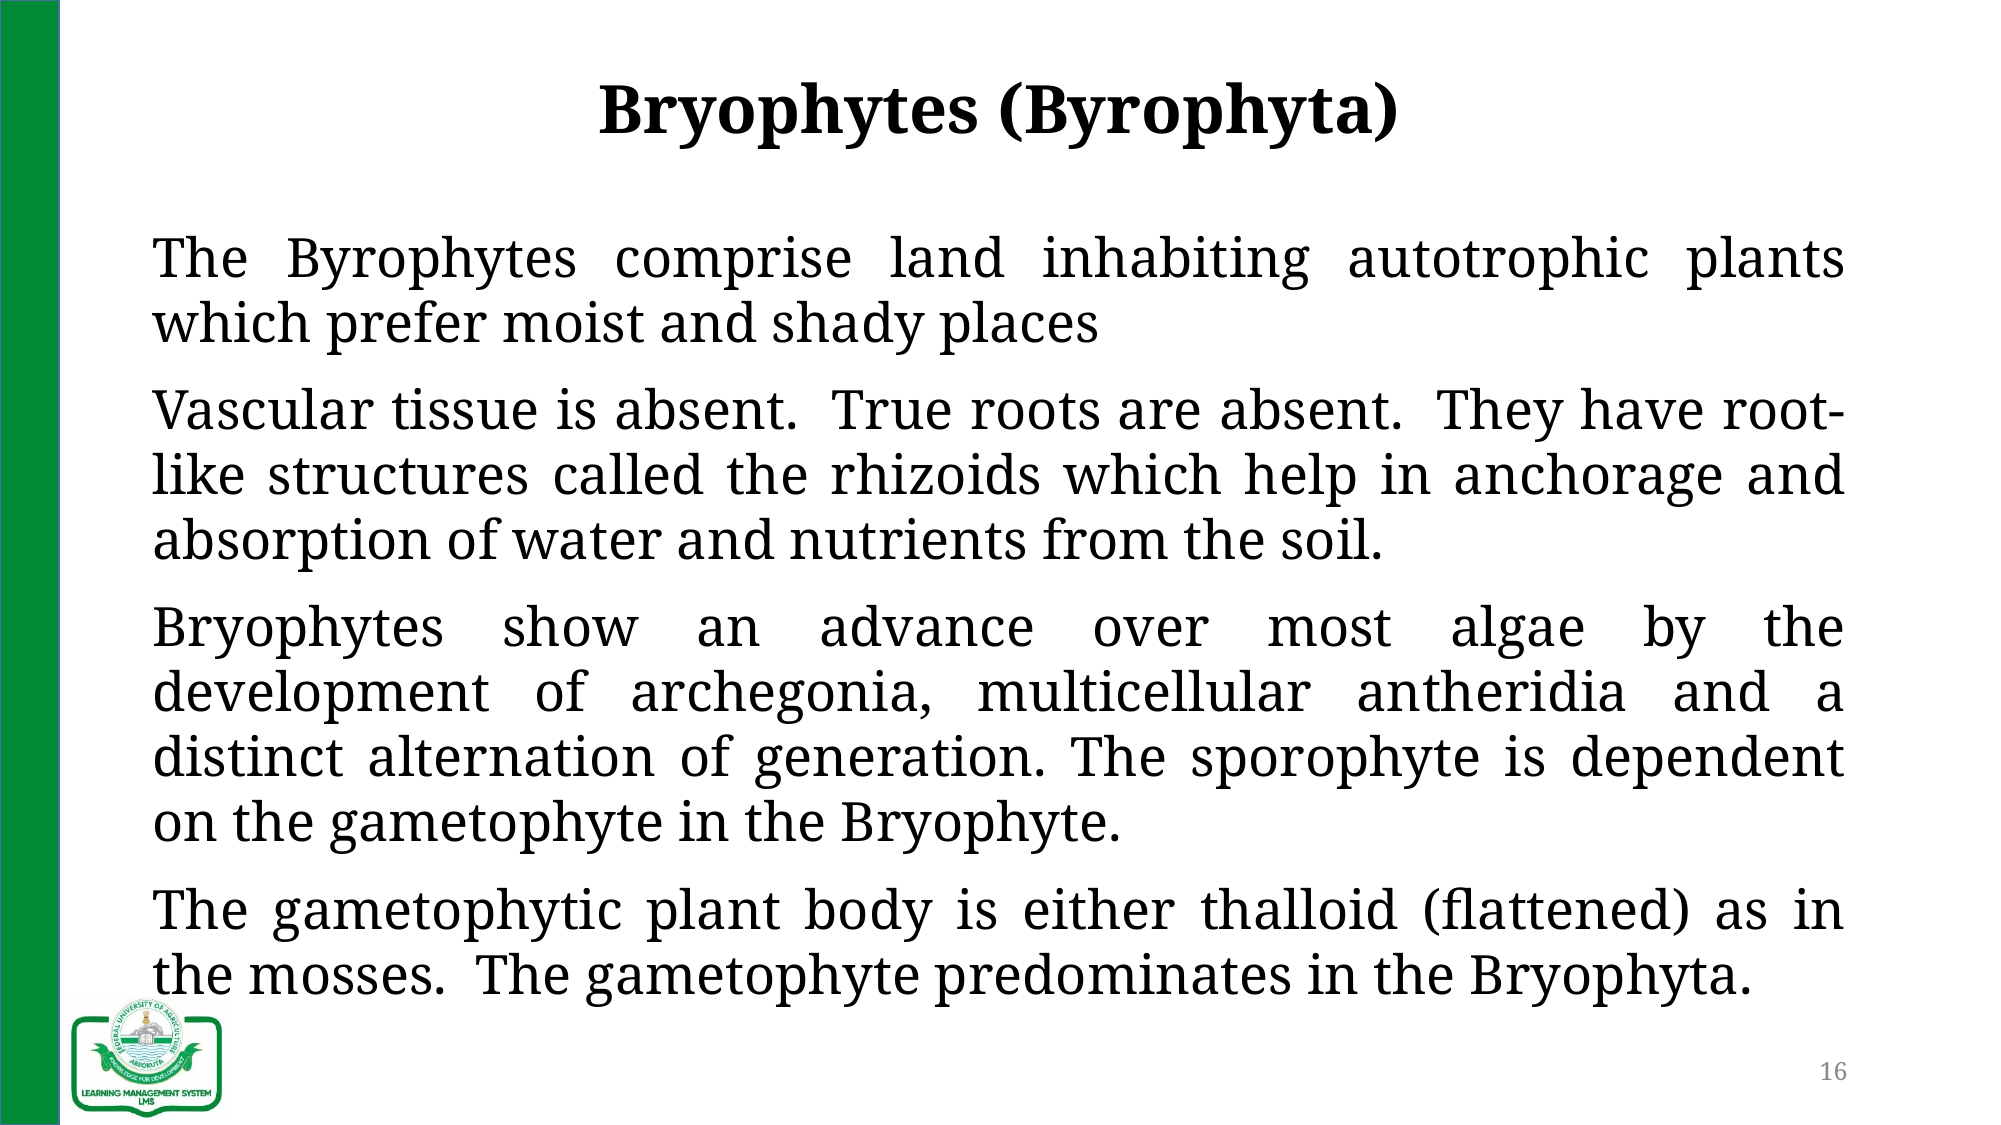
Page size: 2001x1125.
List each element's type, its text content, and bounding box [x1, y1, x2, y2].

picture [66, 996, 226, 1120]
slide_number 16 [1742, 1042, 1863, 1103]
list The Byrophytes comprise land inhabiting autotrophic plants which prefer moist and shady places Vascular tissue is absent. True roots are absent. They have root-like structures called the rhizoids which help in anchorage and absorption of water and nutrients from the soil. Bryophytes show an advance over most algae by the development of archegonia, multicellular antheridia and a distinct alternation of generation. The sporophyte is dependent on the gametophyte in the Bryophyte. The gametophytic plant body is either thalloid (flattened) as in the mosses. The gametophyte predominates in the Bryophyta. [137, 192, 1863, 1014]
title Bryophytes (Byrophyta) [137, 59, 1863, 174]
